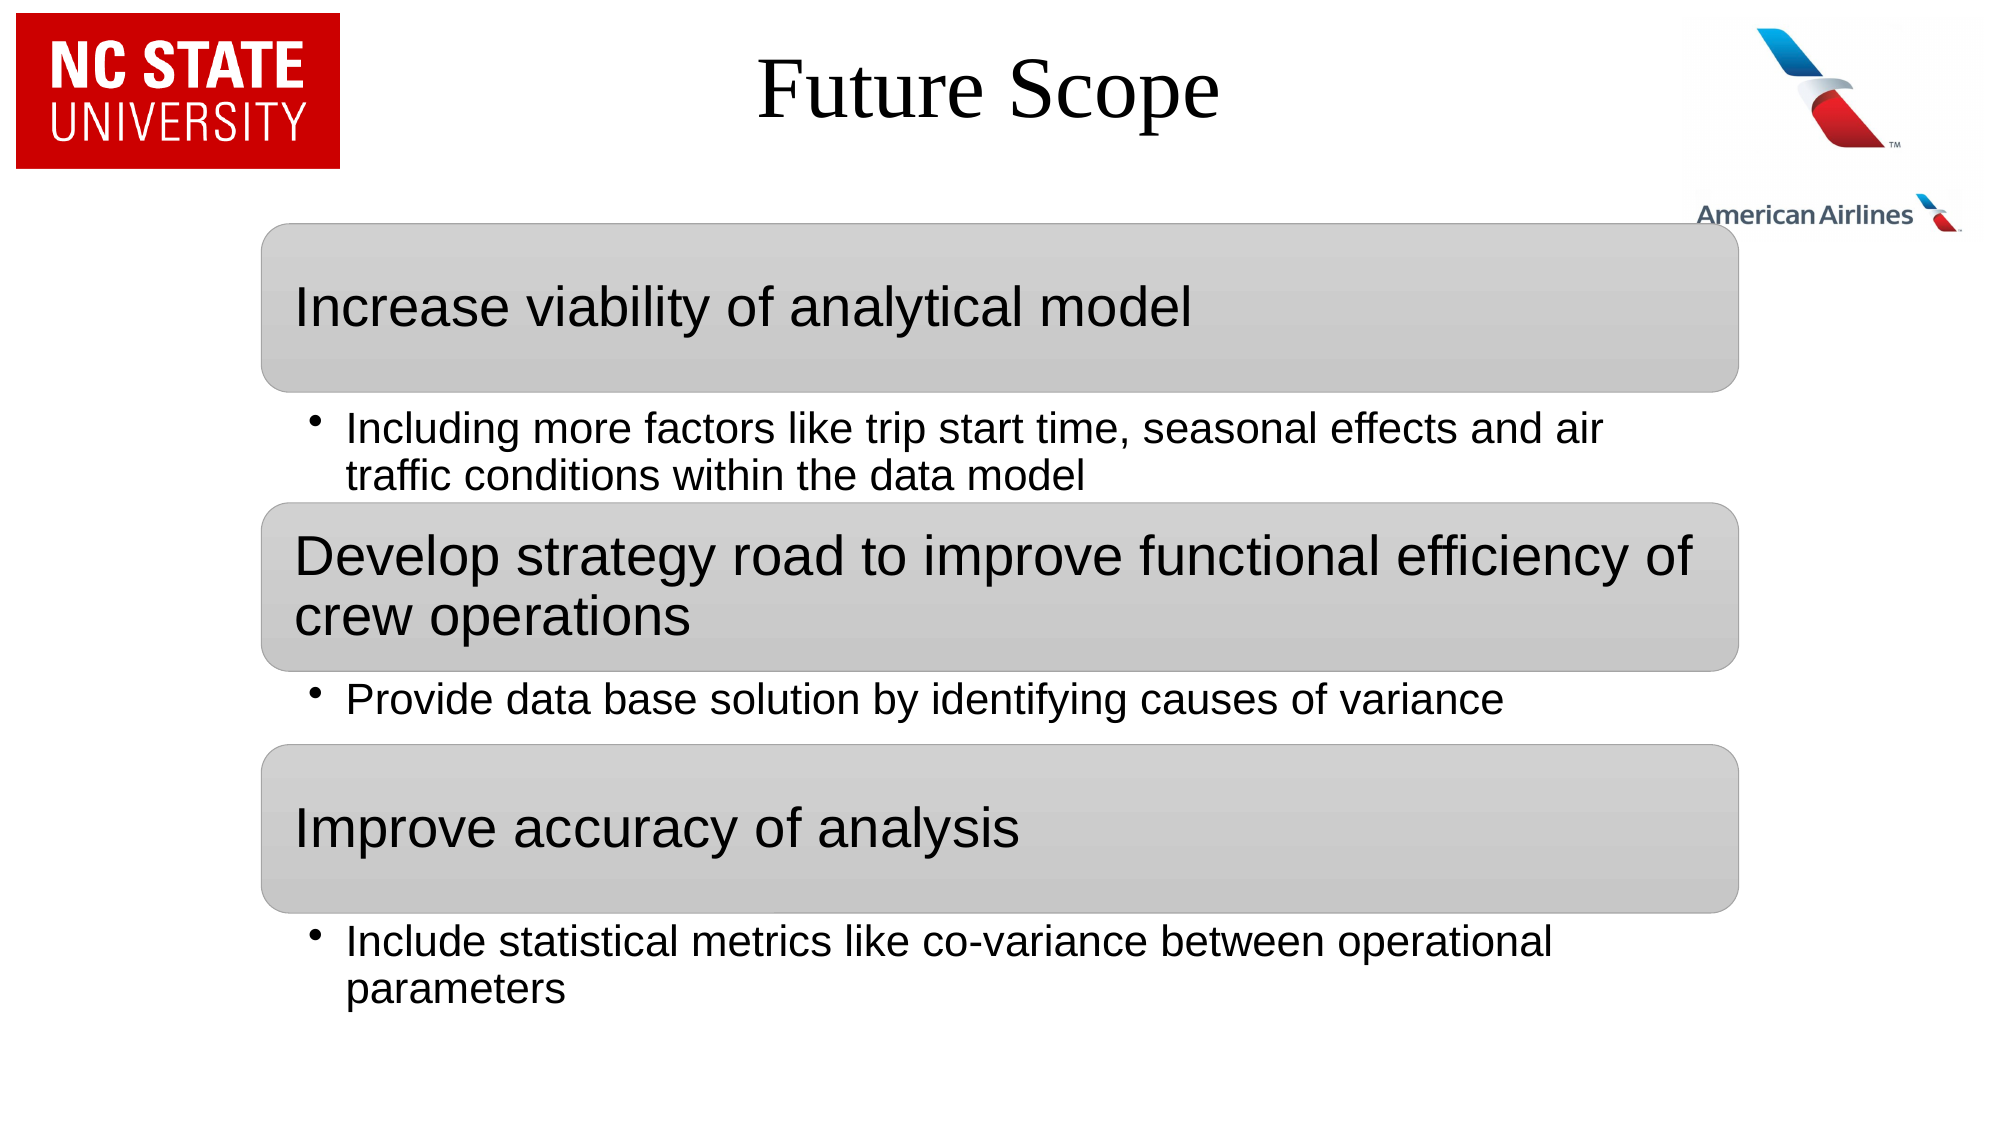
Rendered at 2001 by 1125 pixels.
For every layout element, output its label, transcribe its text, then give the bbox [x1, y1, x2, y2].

text_box Future Scope [340, 22, 1682, 143]
picture [1682, 17, 1984, 242]
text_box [261, 223, 1739, 1024]
picture [16, 13, 340, 169]
